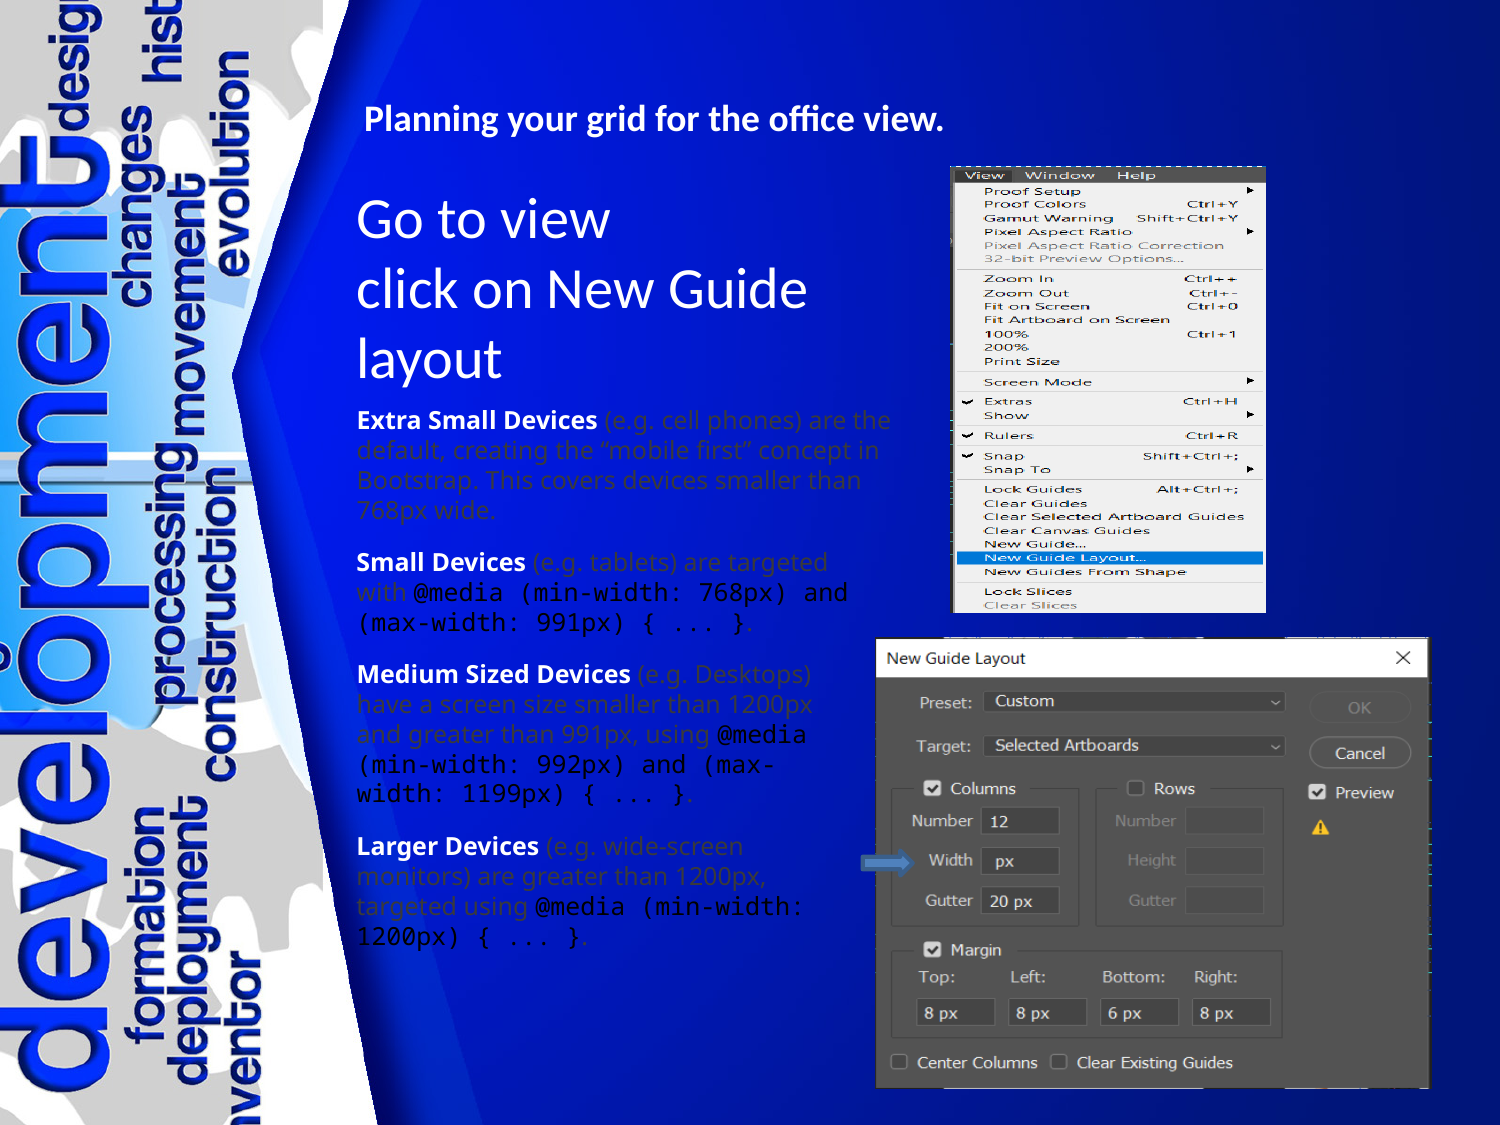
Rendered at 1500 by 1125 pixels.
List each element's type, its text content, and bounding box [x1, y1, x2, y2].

title Planning your grid for the office view. [349, 86, 1477, 237]
text_box Go to view click on New Guide layout [341, 188, 944, 262]
text_box Small Devices (e.g. tablets) are targeted with @media (min-width: 768px) and (max-width: 991px) { ... }. [341, 539, 868, 644]
text_box Larger Devices (e.g. wide-screen monitors) are greater than 1200px, targeted using @media (min-width: 1200px) { ... }. [341, 822, 861, 958]
picture [0, 0, 1500, 1125]
text_box Extra Small Devices (e.g. cell phones) are the default, creating the “mobile first” concept in Bootstrap. This covers devices smaller than 768px wide. [341, 397, 926, 533]
text_box Medium Sized Devices (e.g. Desktops) have a screen size smaller than 1200px and greater than 991px, using @media (min-width: 992px) and (max-width: 1199px) { ... }. [341, 650, 863, 816]
text_box [861, 854, 869, 872]
